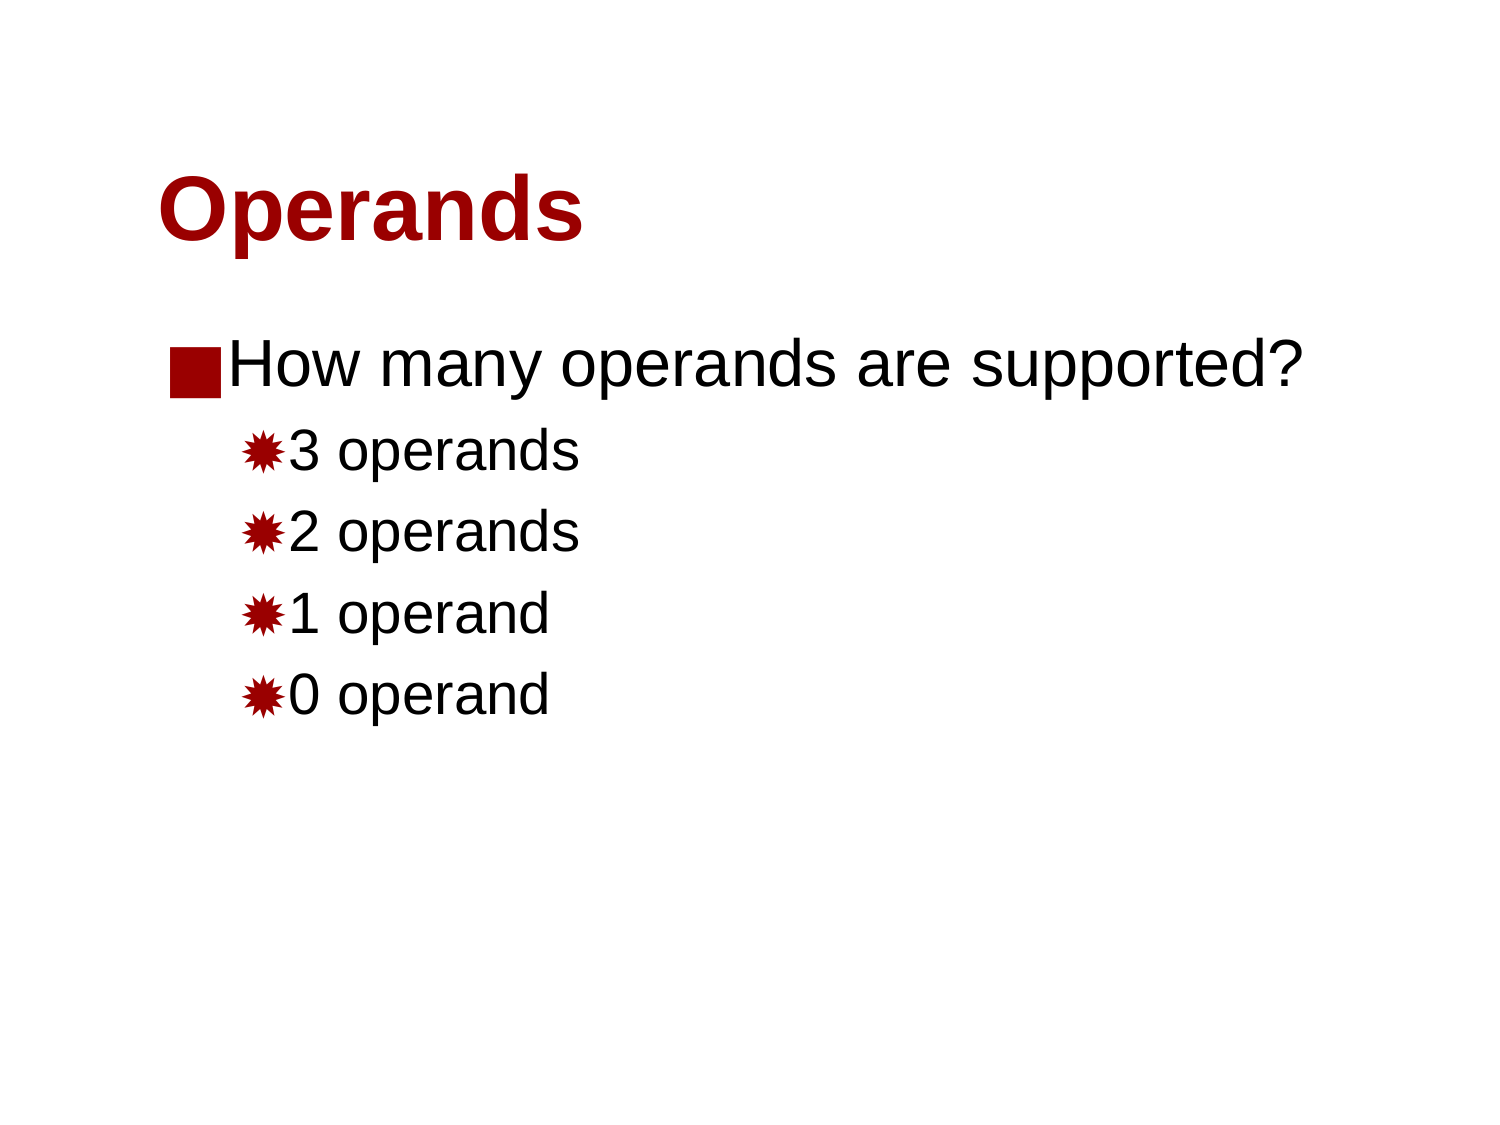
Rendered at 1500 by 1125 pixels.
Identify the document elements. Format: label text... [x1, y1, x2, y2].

title Operands [142, 141, 1482, 267]
list How many operands are supported? 3 operands 2 operands 1 operand 0 operand [149, 312, 1481, 1000]
